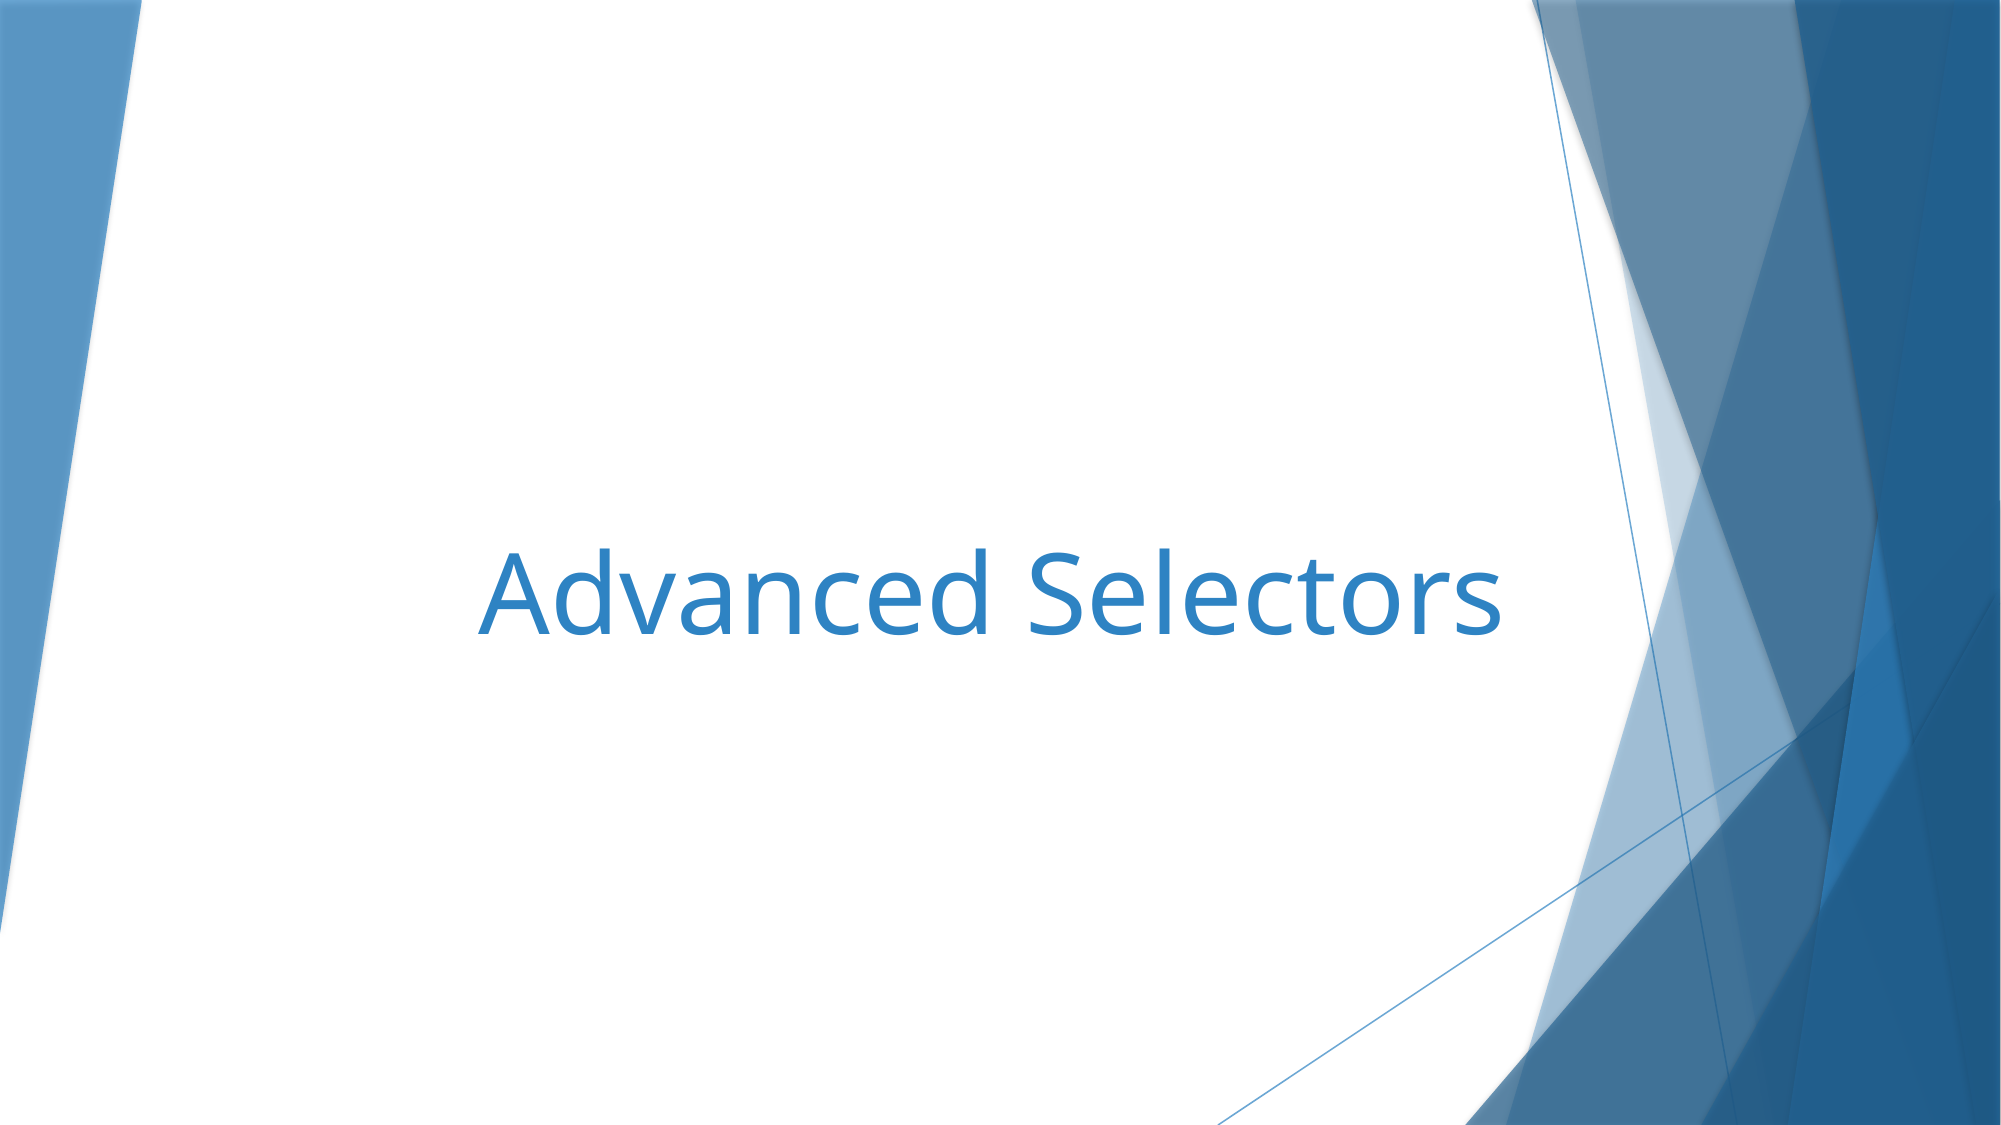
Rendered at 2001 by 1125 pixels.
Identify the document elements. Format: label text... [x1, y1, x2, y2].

title Advanced Selectors [247, 394, 1522, 665]
